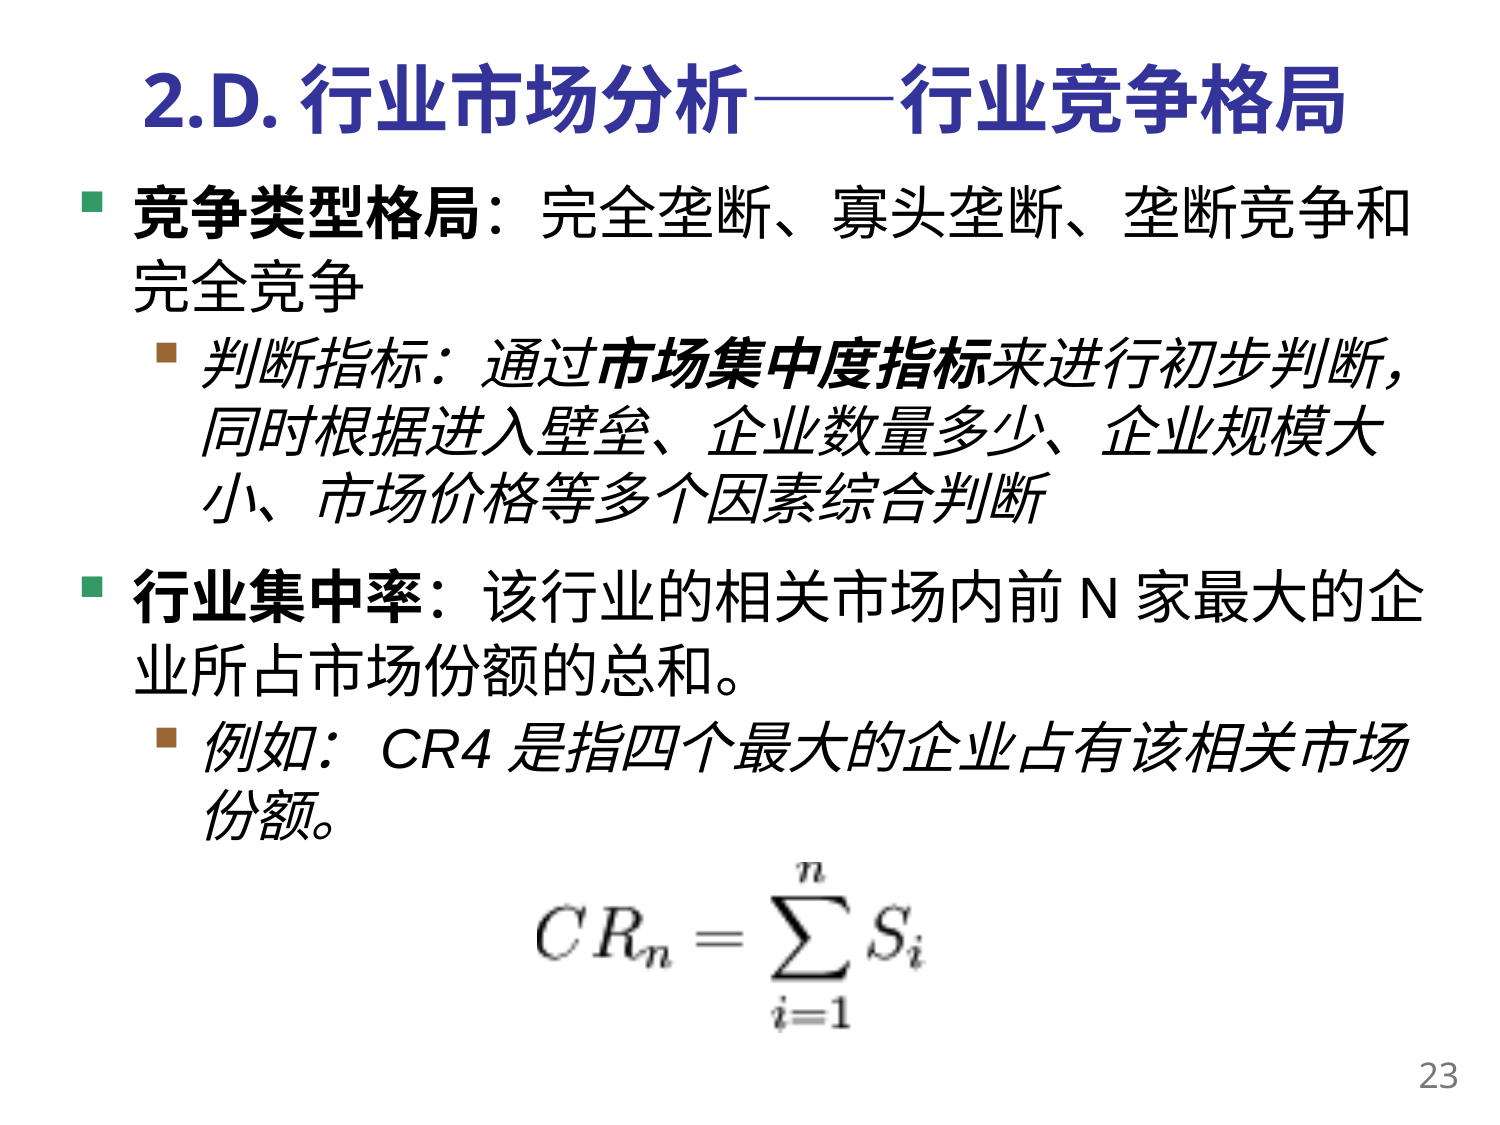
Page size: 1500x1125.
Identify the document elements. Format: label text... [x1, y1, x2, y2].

title 2.D.行业市场分析——行业竞争格局 [56, 41, 1436, 154]
list 竞争类型格局：完全垄断、寡头垄断、垄断竞争和完全竞争 判断指标：通过市场集中度指标来进行初步判断，同时根据进入壁垒、企业数量多少、企业规模大小、市场价格等多个因素综合判断 行业集中率：该行业的相关市场内前N家最大的企业所占市场份额的总和。 例如：CR4是指四个最大的企业占有该相关市场份额。 [61, 165, 1475, 1005]
picture [537, 862, 926, 1034]
slide_number 22 [1361, 1045, 1475, 1107]
